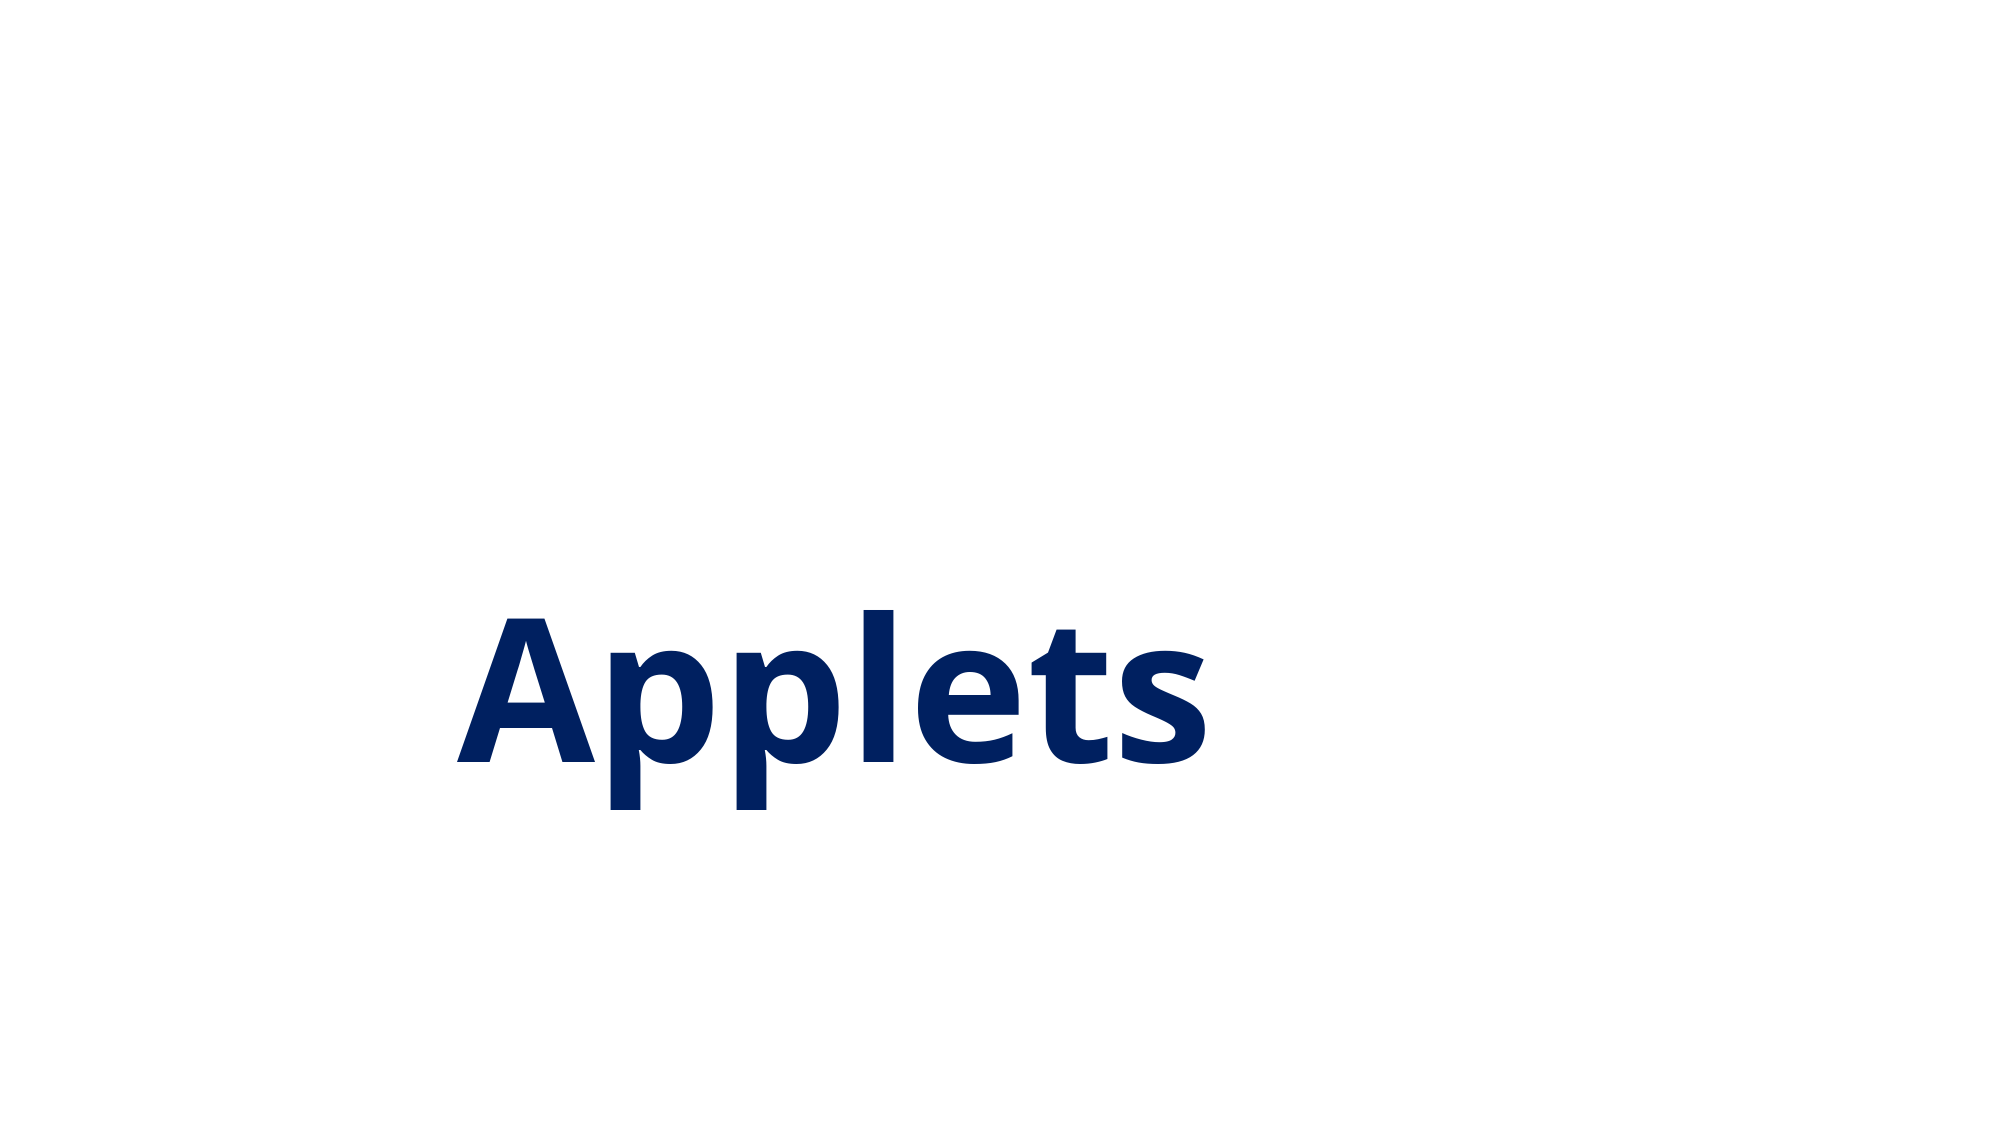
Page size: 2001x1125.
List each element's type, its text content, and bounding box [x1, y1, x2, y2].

title Applets [130, 429, 1541, 1125]
